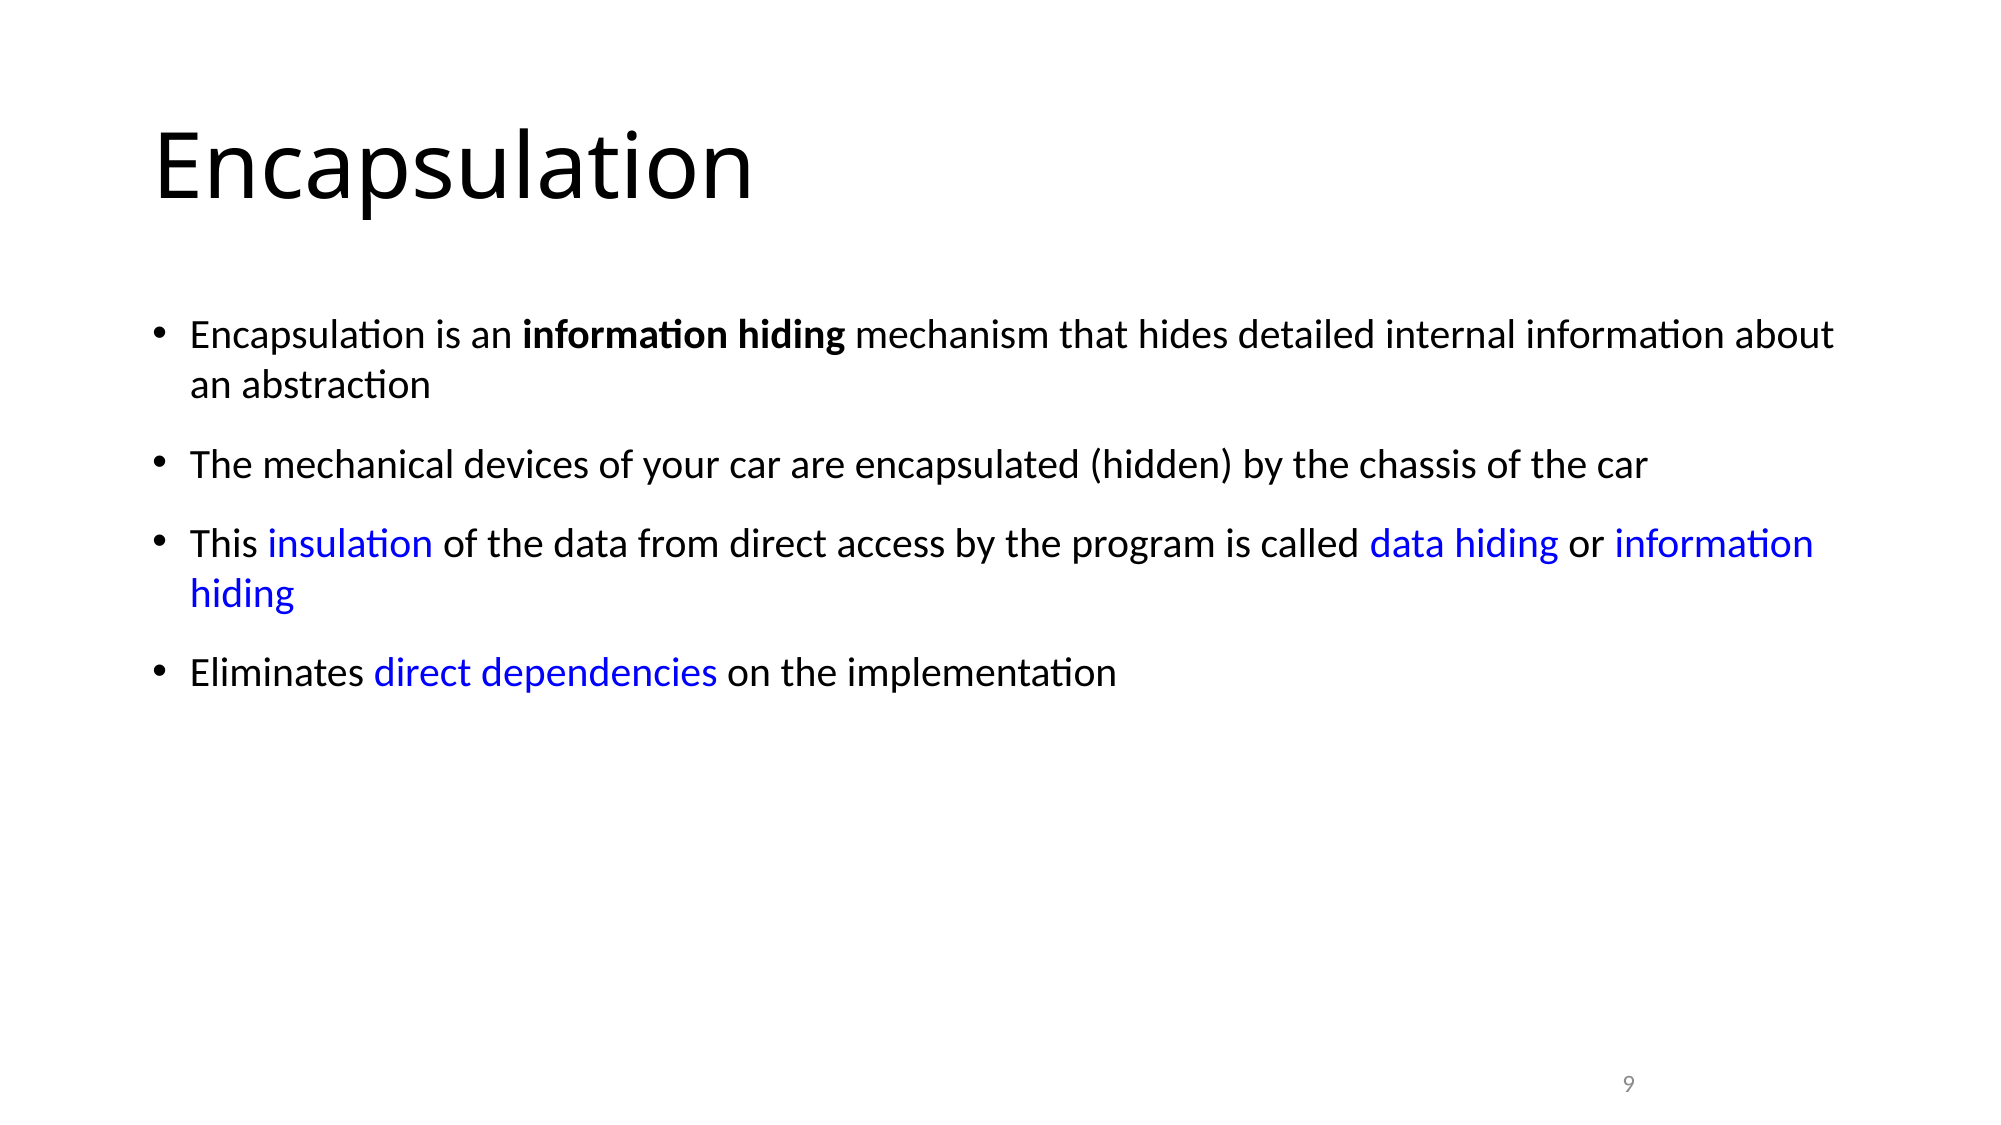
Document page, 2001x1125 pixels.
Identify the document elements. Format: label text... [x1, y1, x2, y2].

slide_number 9 [1299, 1052, 1650, 1113]
title Encapsulation [137, 59, 1863, 278]
list Encapsulation is an information hiding mechanism that hides detailed internal information about an abstraction The mechanical devices of your car are encapsulated (hidden) by the chassis of the car This insulation of the data from direct access by the program is called data hiding or information hiding Eliminates direct dependencies on the implementation [137, 299, 1863, 1014]
